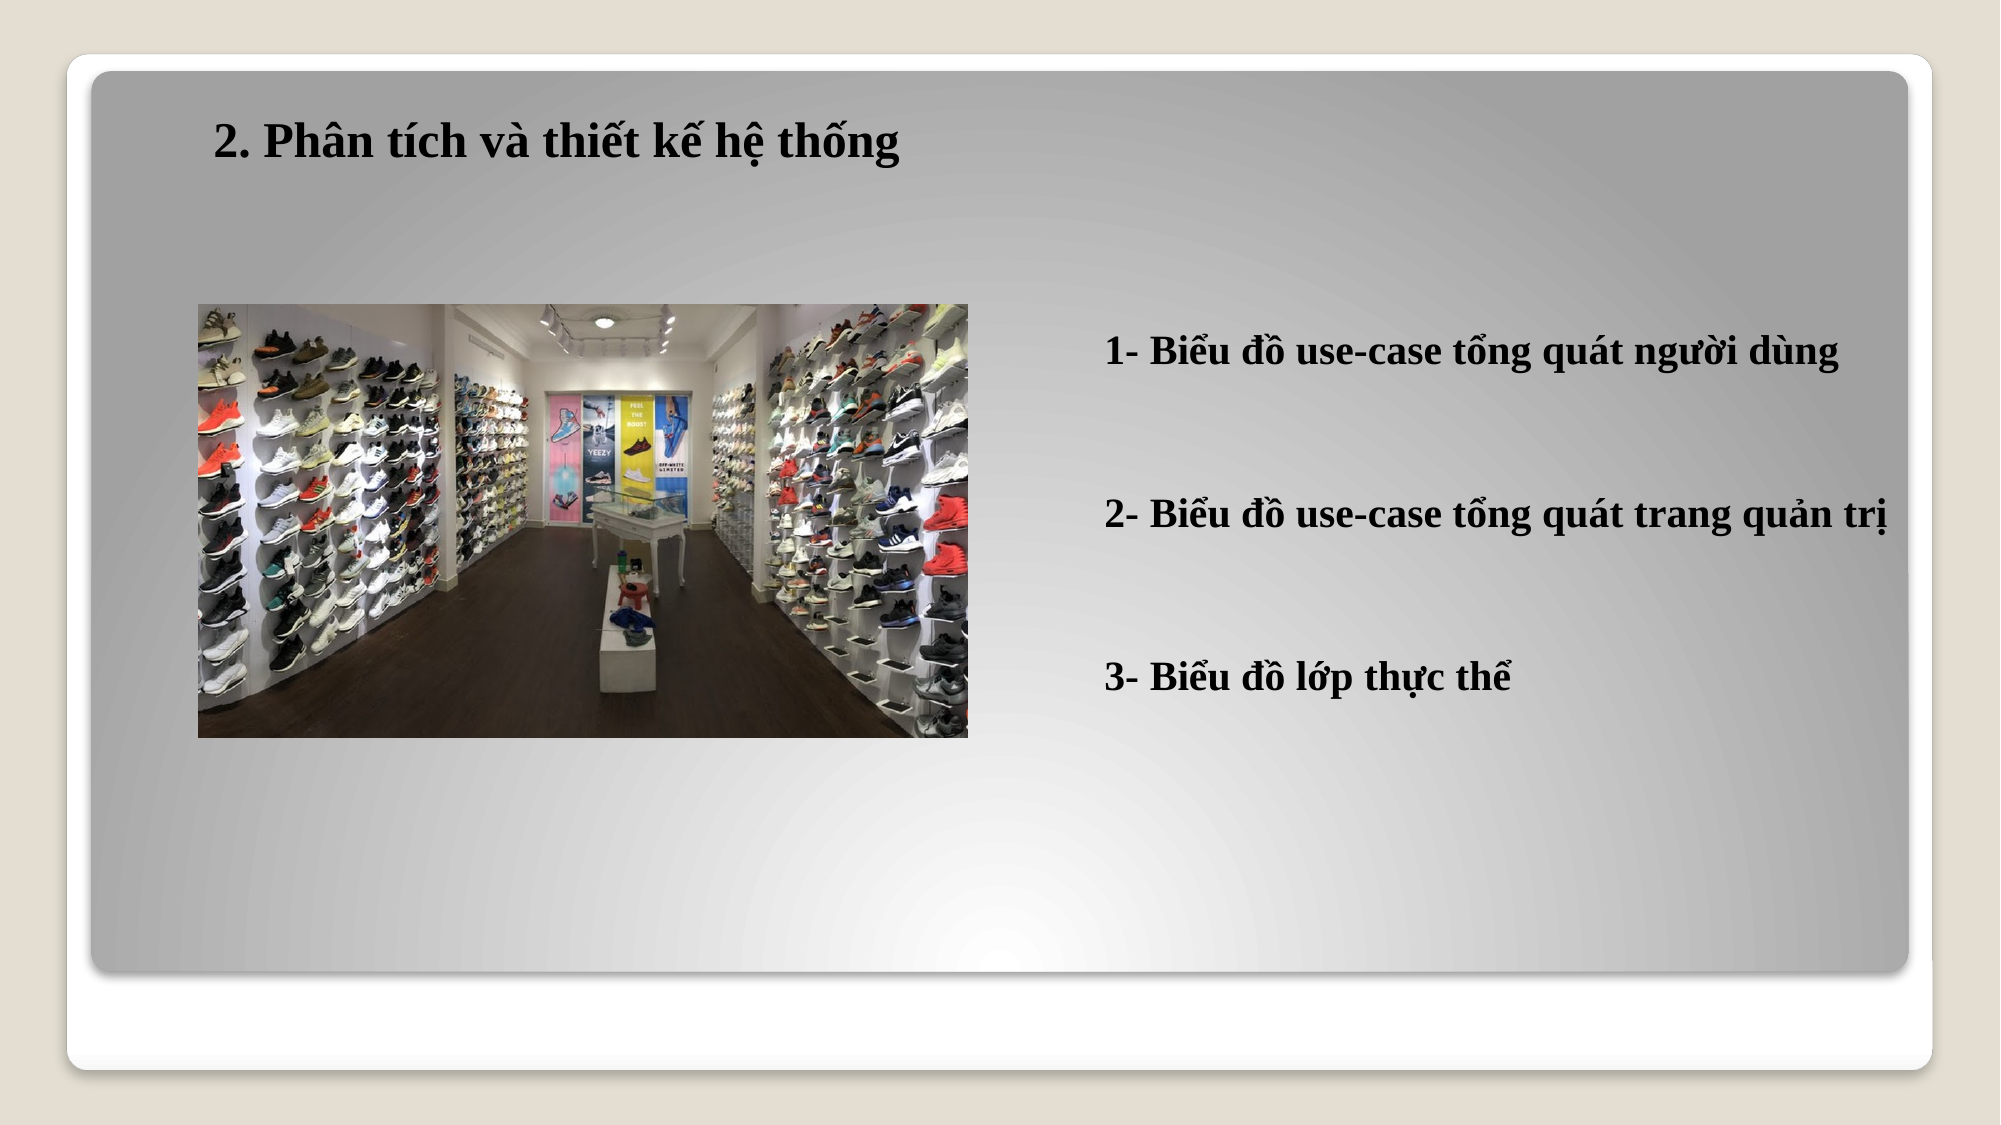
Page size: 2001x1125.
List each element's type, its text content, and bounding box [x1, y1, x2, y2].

text_box 2- Biểu đồ use-case tổng quát trang quản trị [1089, 478, 1915, 543]
text_box 3- Biểu đồ lớp thực thể [1089, 640, 1751, 706]
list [198, 303, 969, 738]
text_box 1- Biểu đồ use-case tổng quát người dùng [1089, 315, 1900, 381]
text_box 2. Phân tích và thiết kế hệ thống [198, 99, 1555, 175]
